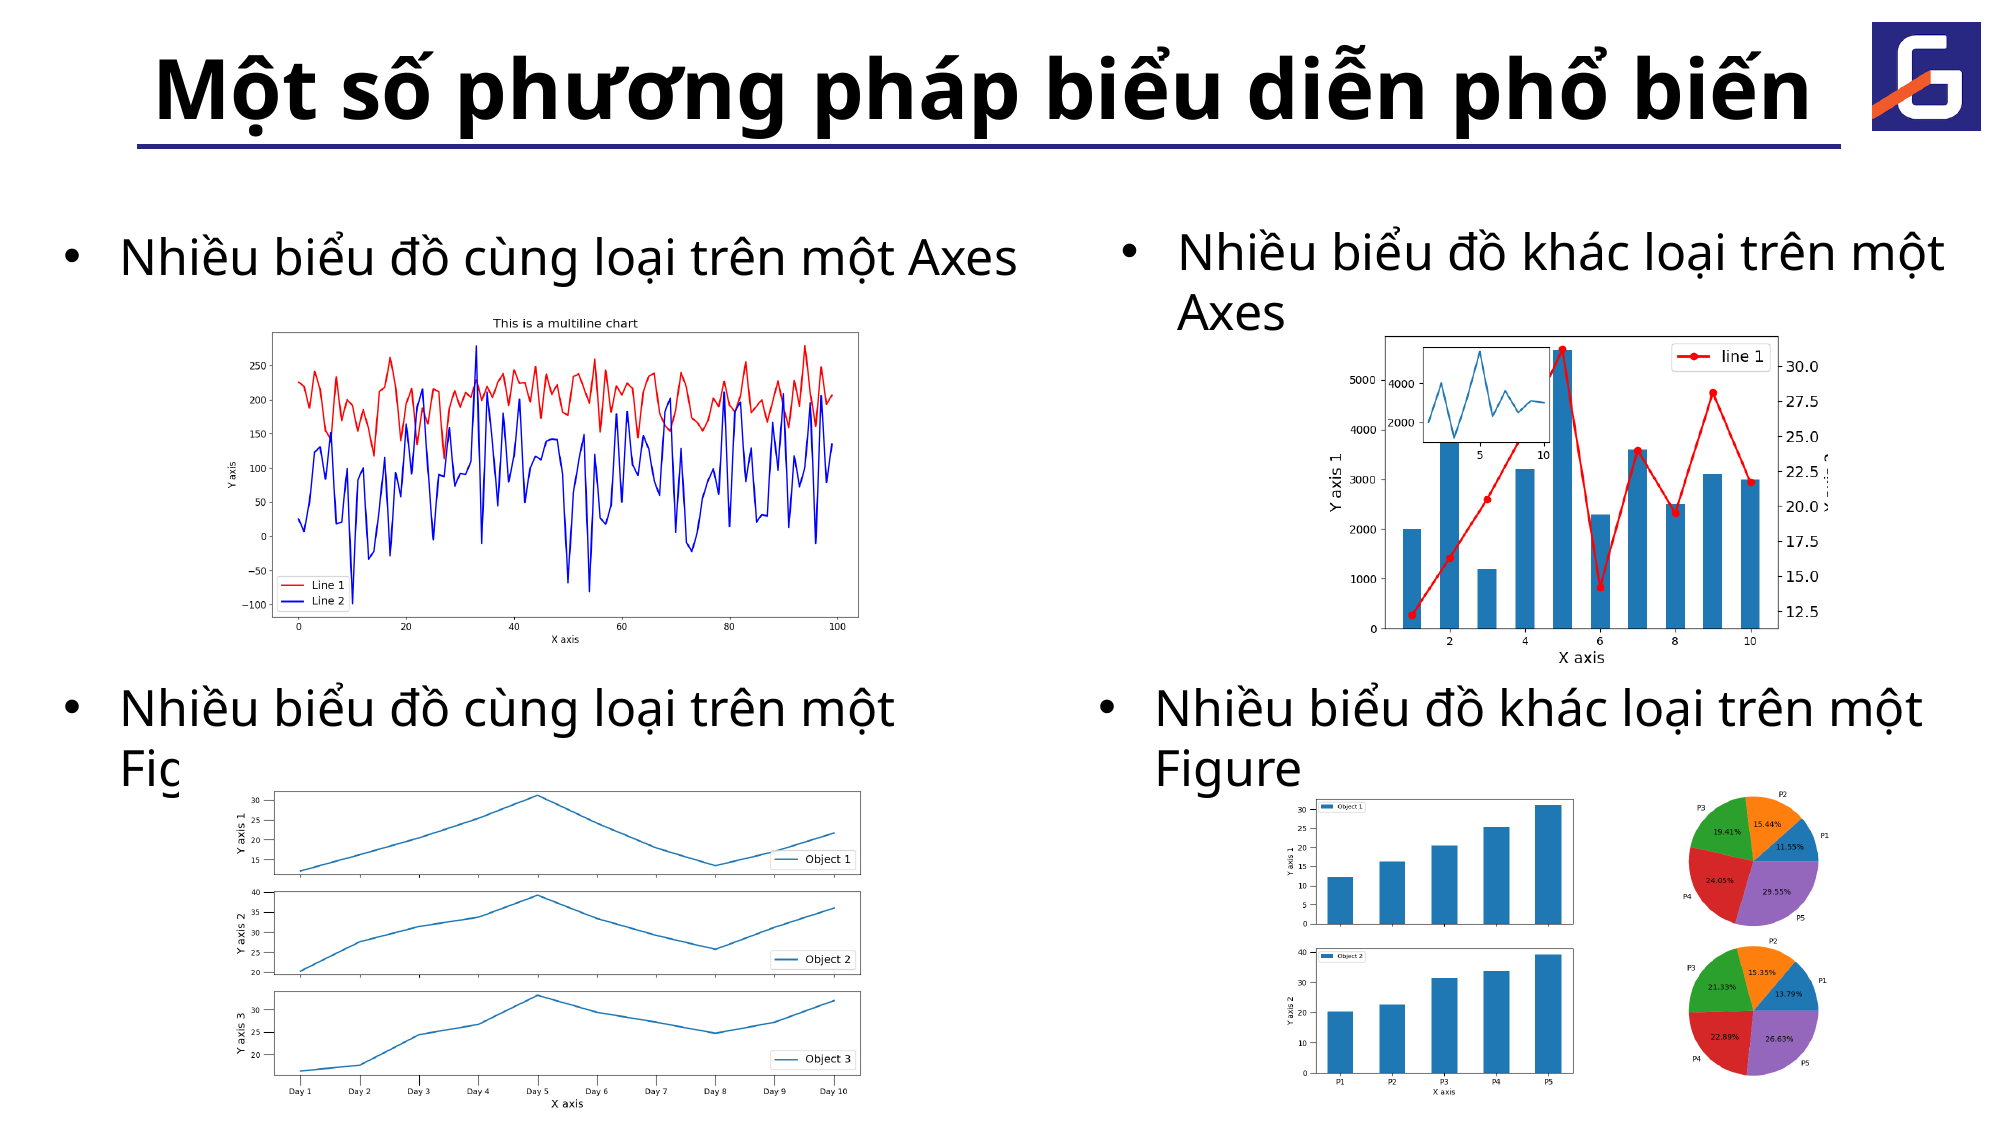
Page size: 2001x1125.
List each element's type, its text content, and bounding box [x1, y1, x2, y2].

text_box Nhiều biểu đồ khác loại trên một Axes [1106, 213, 2000, 348]
text_box Nhiều biểu đồ cùng loại trên một Axes [48, 213, 1049, 293]
picture [1872, 22, 1981, 131]
picture [1321, 289, 1828, 670]
picture [1223, 755, 1955, 1112]
title Một số phương pháp biểu diễn phổ biến [137, 26, 1863, 160]
text_box Nhiều biểu đồ cùng loại trên một Figure [48, 669, 1063, 804]
text_box Nhiều biểu đồ khác loại trên một Figure [1083, 669, 2000, 804]
picture [179, 746, 936, 1116]
picture [177, 288, 934, 658]
